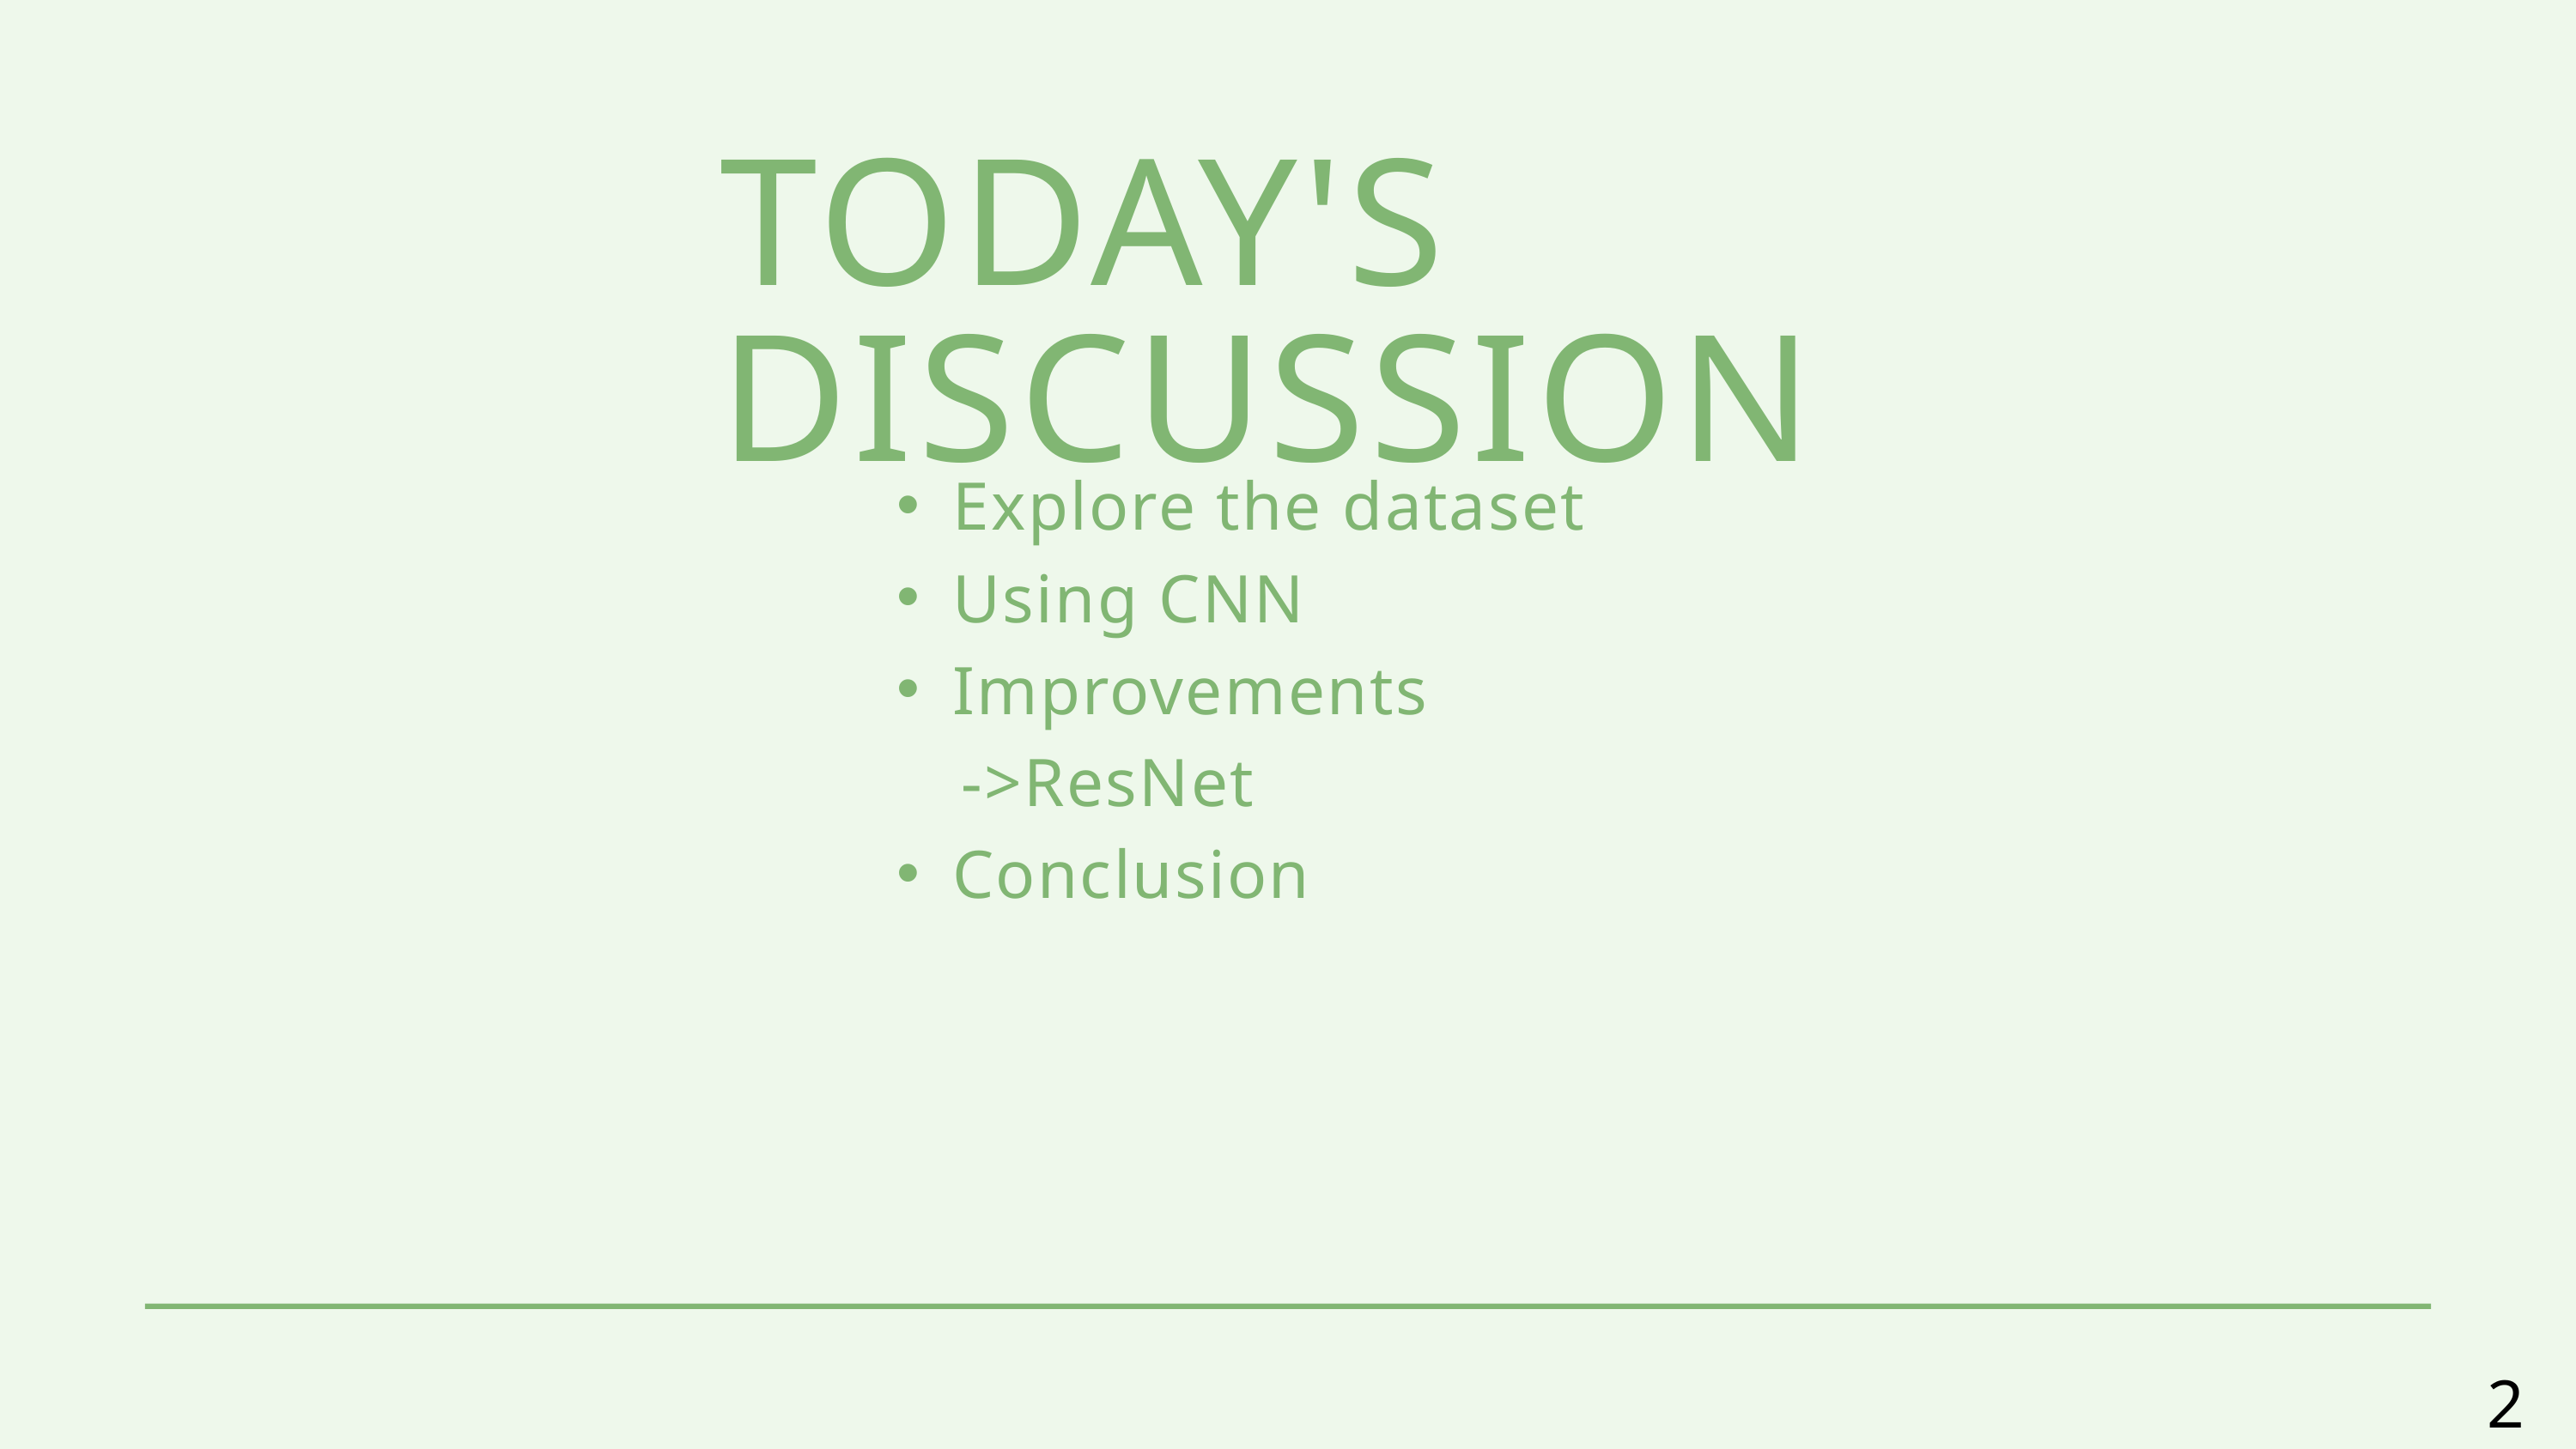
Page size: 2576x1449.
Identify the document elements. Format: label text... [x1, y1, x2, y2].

text_box 2 [2431, 1349, 2571, 1442]
text_box [144, 1303, 2432, 1309]
text_box Explore the dataset Using CNN Improvements ->ResNet Conclusion [841, 496, 1735, 912]
text_box TODAY'S DISCUSSION [720, 144, 1856, 496]
